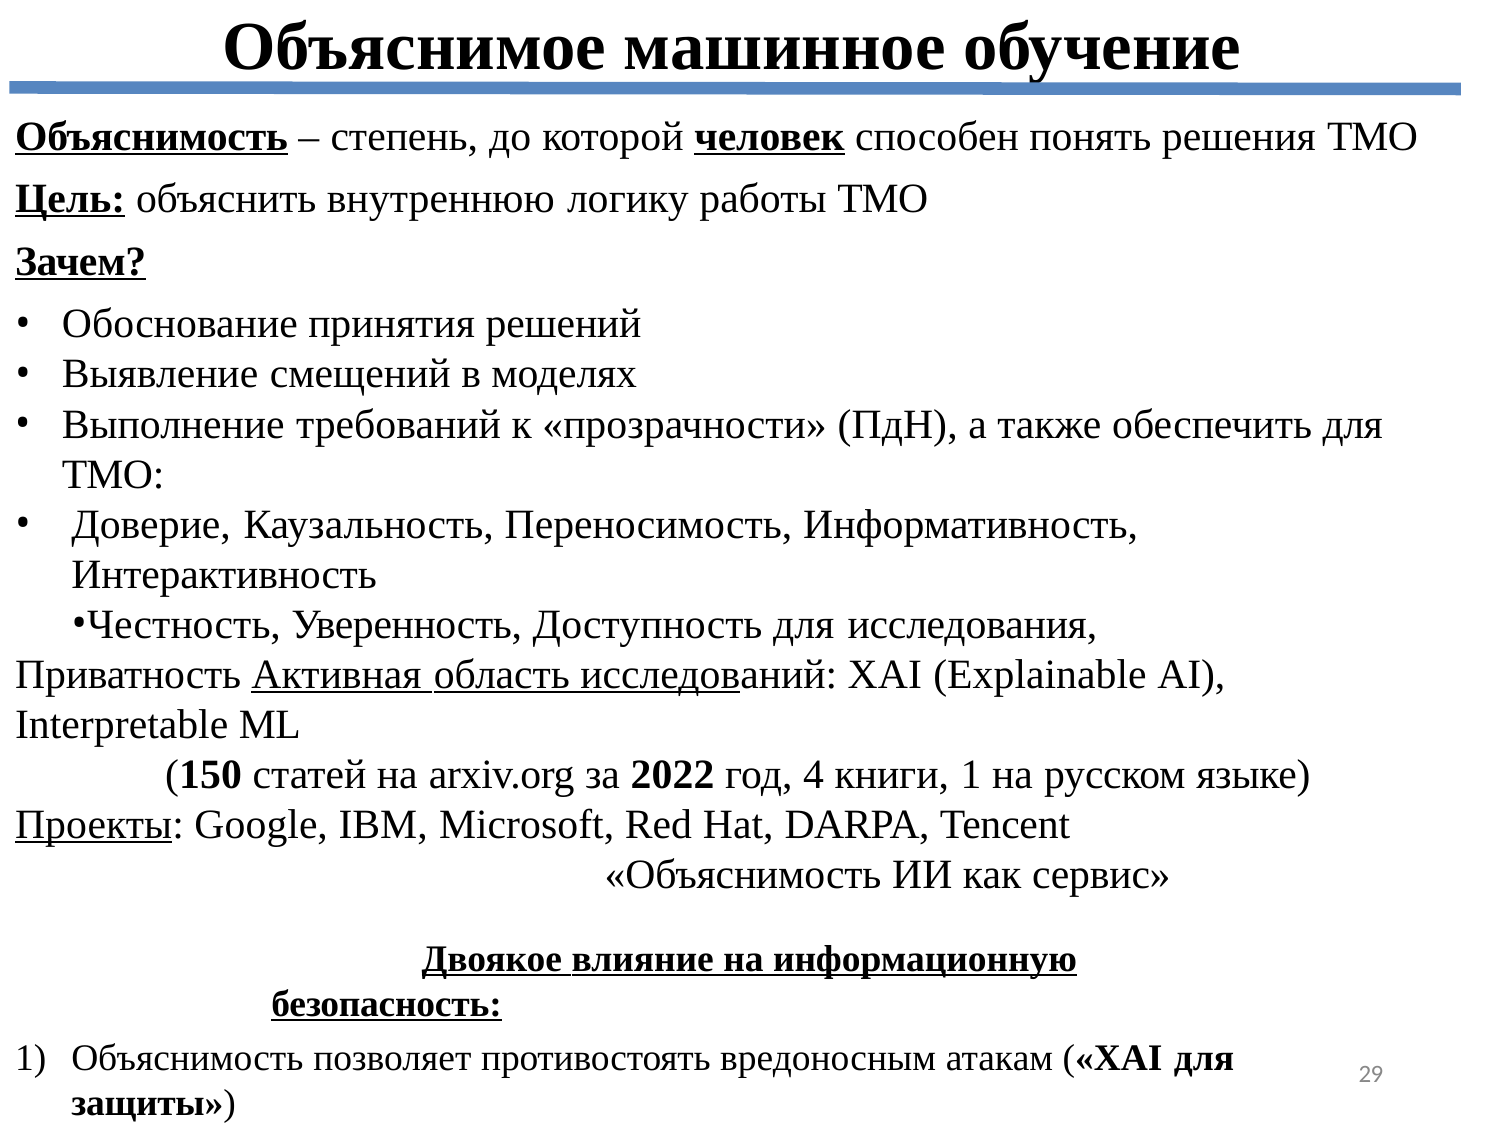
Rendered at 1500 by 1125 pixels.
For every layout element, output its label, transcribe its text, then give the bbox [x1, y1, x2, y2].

slide_number 29 [1352, 1061, 1392, 1125]
title Объяснимое машинное обучение [220, 88, 1246, 93]
text_box Объяснимость – степень, до которой человек способен понять решения ТМО Цель: объяснить внутреннюю логику работы ТМО Зачем? Обоснование принятия решений Выявление смещений в моделях Выполнение требований к «прозрачности» (ПдН), а также обеспечить для ТМО: Доверие, Каузальность, Переносимость, Информативность, Интерактивность Честность, Уверенность, Доступность для исследования, Приватность Активная область исследований: XAI (Explainable AI), Interpretable ML (150 статей на arxiv.org за 2022 год, 4 книги, 1 на русском языке) Проекты: Google, IBM, Microsoft, Red Hat, DARPA, Tencent «Объяснимость ИИ как сервис» Двоякое влияние на информационную безопасность: Объяснимость позволяет противостоять вредоносным атакам («XAI для защиты») Объяснимость способствует снижению уровня конфиденциальности модели («XAI для атаки»)  Обфускация модели… [12, 93, 1462, 1125]
title Объяснимое машинное обучение [220, 0, 1246, 88]
